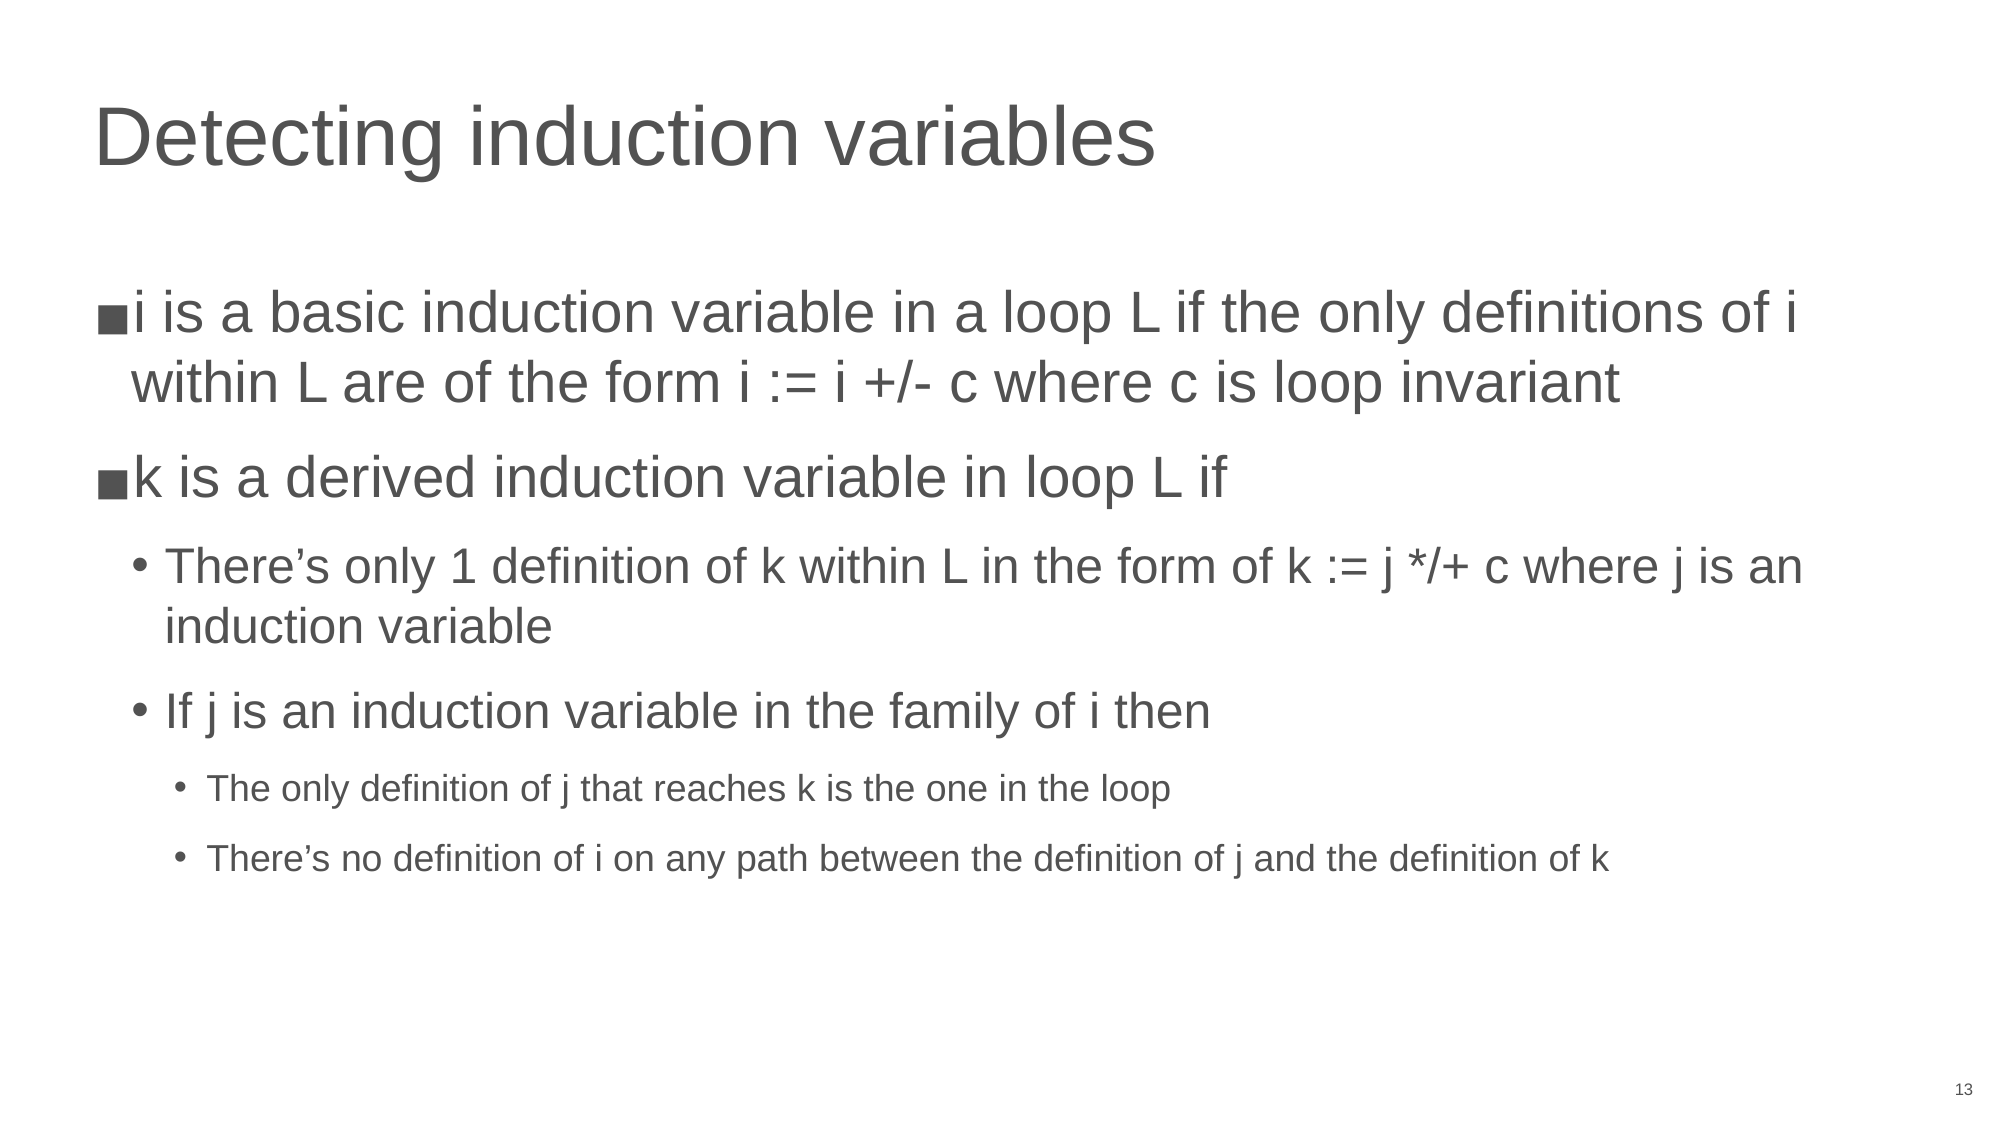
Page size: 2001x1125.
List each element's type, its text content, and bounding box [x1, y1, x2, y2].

list i is a basic induction variable in a loop L if the only definitions of i within L are of the form i := i +/- c where c is loop invariant k is a derived induction variable in loop L if There’s only 1 definition of k within L in the form of k := j */+ c where j is an induction variable If j is an induction variable in the family of i then The only definition of j that reaches k is the one in the loop There’s no definition of i on any path between the definition of j and the definition of k [93, 274, 1900, 1025]
title Detecting induction variables [93, 93, 1900, 250]
